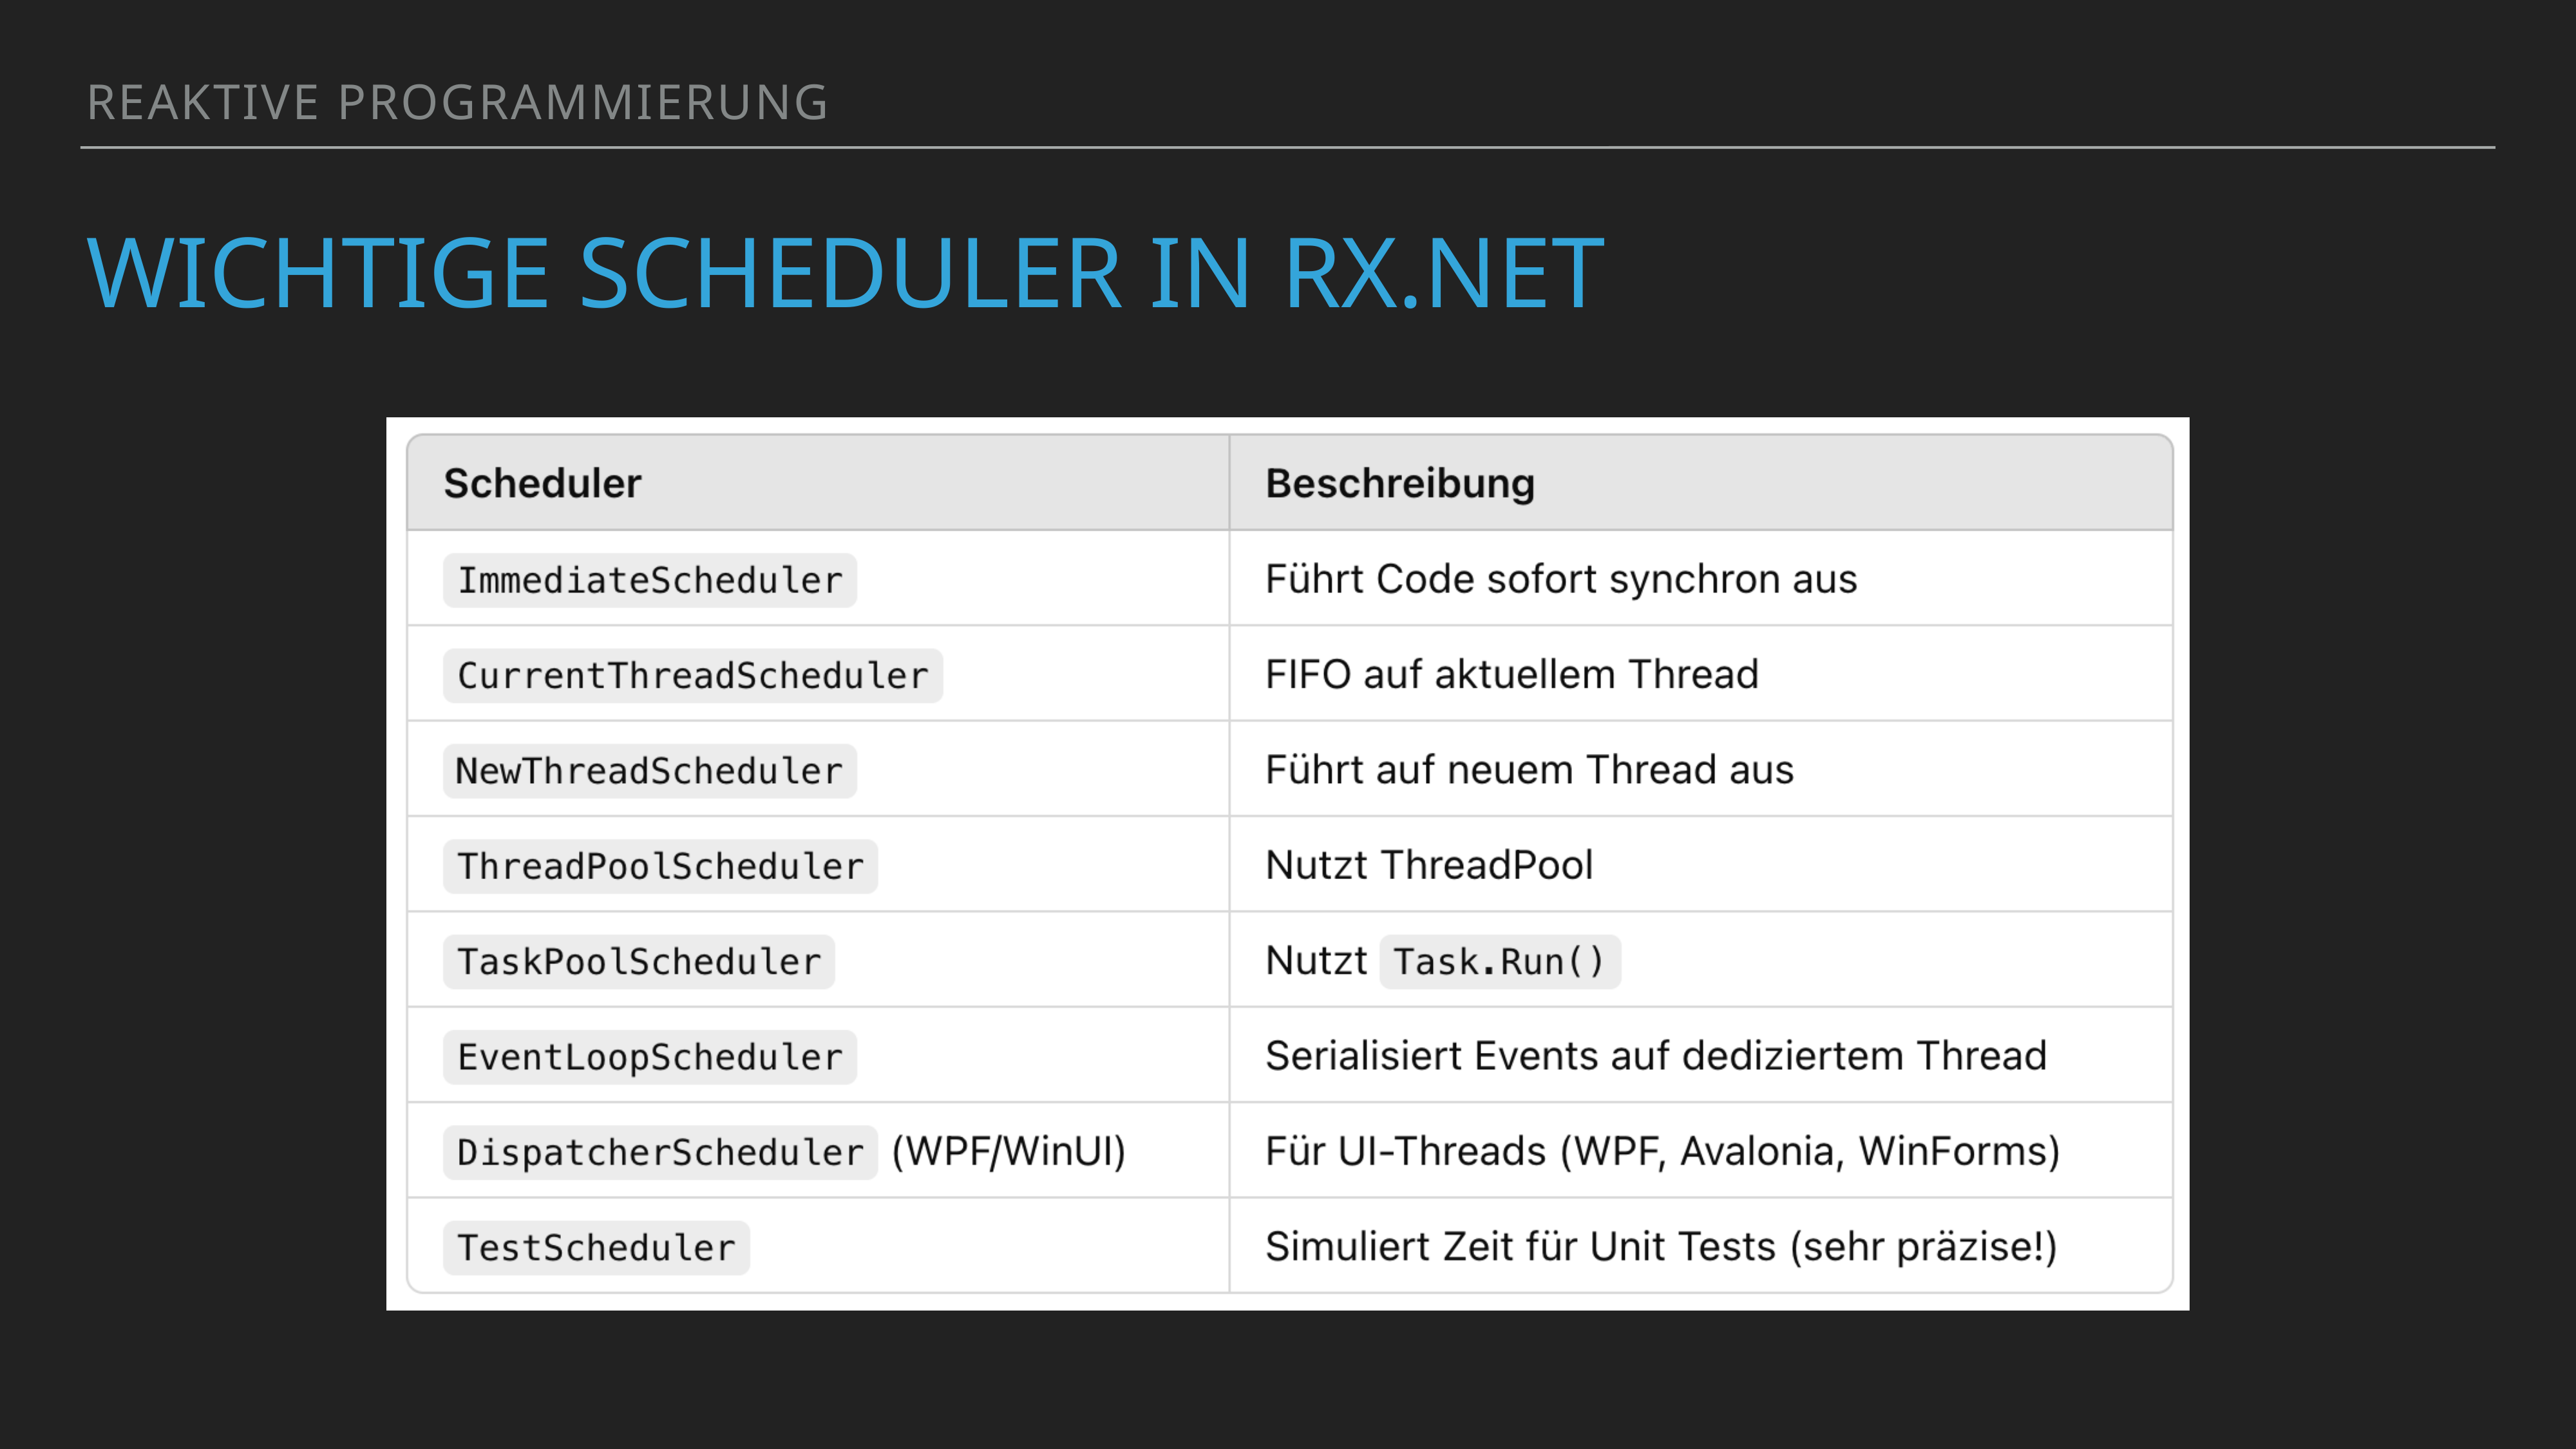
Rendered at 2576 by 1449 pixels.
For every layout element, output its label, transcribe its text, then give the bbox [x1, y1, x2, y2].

list Reaktive Programmierung [80, 66, 2295, 135]
title Wichtige Scheduler in Rx.NET [80, 227, 2496, 336]
picture [386, 417, 2190, 1311]
